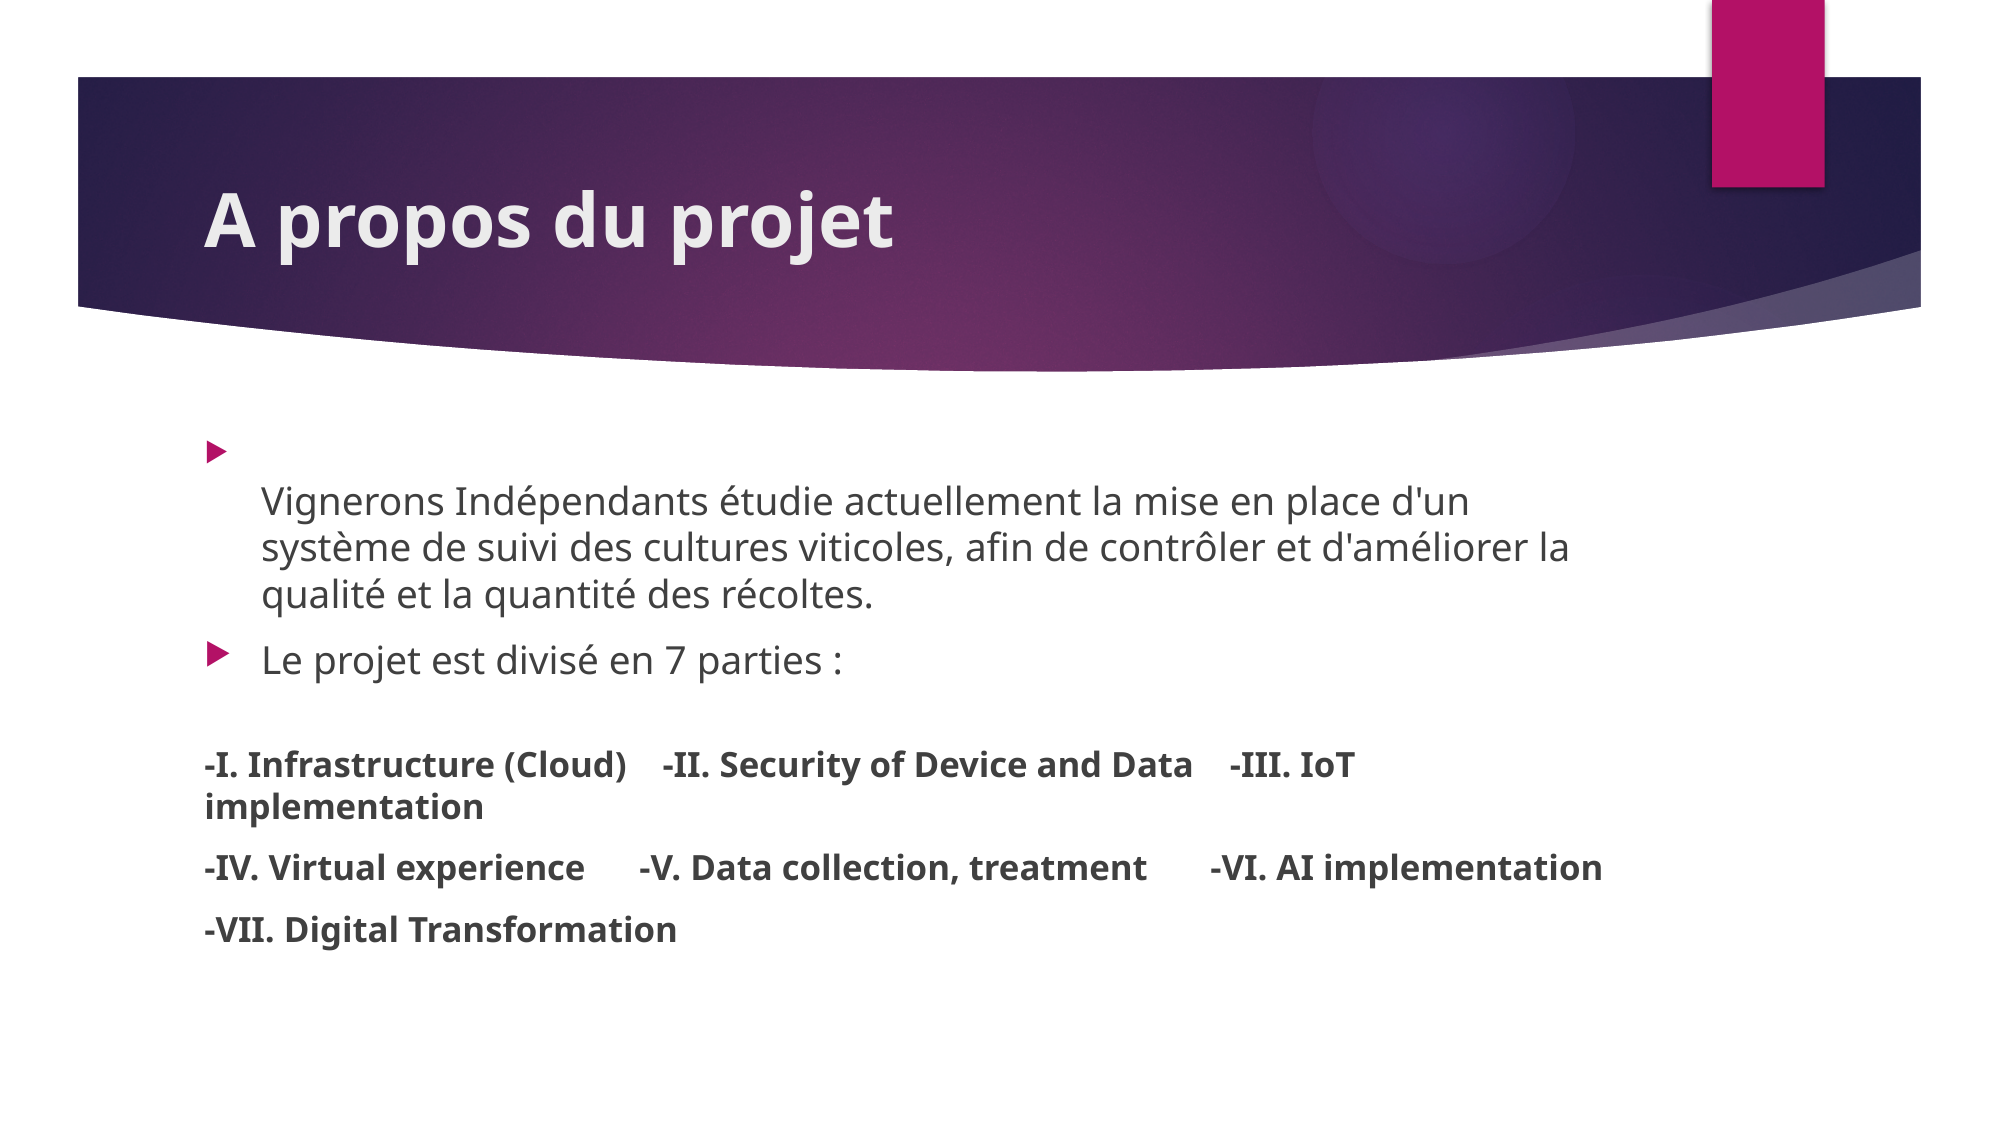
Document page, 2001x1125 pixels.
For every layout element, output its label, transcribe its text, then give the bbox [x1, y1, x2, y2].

list Vignerons Indépendants étudie actuellement la mise en place d'un système de suivi des cultures viticoles, afin de contrôler et d'améliorer la qualité et la quantité des récoltes. Le projet est divisé en 7 parties : -I. Infrastructure (Cloud) -II. Security of Device and Data -III. IoT implementation -IV. Virtual experience -V. Data collection, treatment -VI. AI implementation -VII. Digital Transformation [189, 427, 1638, 988]
title A propos du projet [189, 159, 1627, 276]
